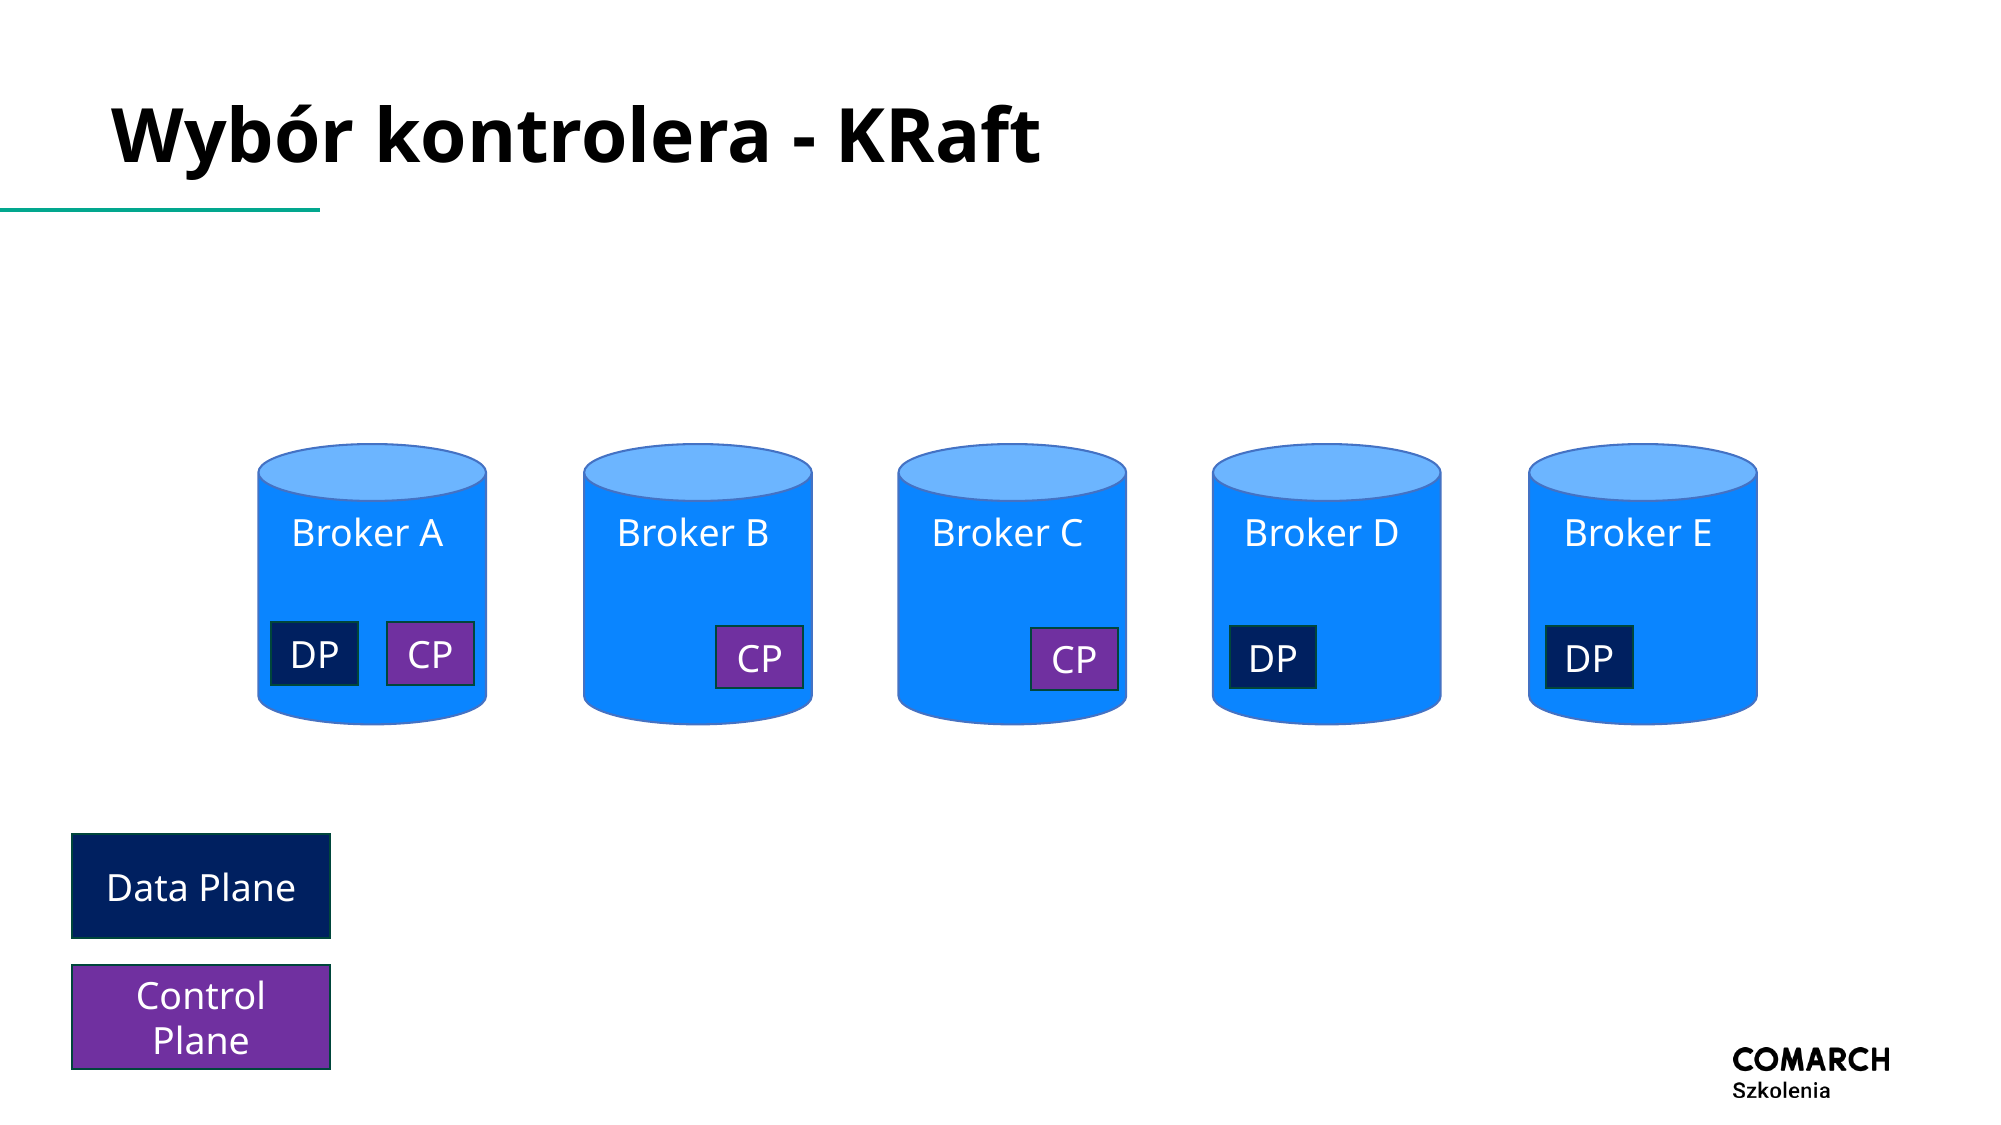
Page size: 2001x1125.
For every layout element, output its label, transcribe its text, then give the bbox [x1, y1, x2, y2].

title Wybór kontrolera - KRaft [111, 0, 1889, 185]
text_box Broker D [1212, 444, 1441, 725]
text_box DP [271, 622, 359, 685]
text_box Broker E [1529, 444, 1757, 725]
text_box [584, 444, 812, 500]
text_box CP [386, 622, 474, 685]
text_box Data Plane [72, 834, 330, 939]
text_box CP [716, 625, 804, 689]
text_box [1214, 444, 1441, 500]
text_box CP [1030, 627, 1118, 691]
text_box DP [1229, 625, 1317, 689]
text_box Broker B [584, 444, 812, 725]
text_box Awaria [1529, 444, 1757, 500]
text_box Broker A [258, 444, 487, 725]
text_box Control Plane [72, 964, 330, 1070]
picture [1733, 1047, 1889, 1098]
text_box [898, 444, 1127, 500]
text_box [258, 444, 485, 500]
text_box Broker C [898, 444, 1127, 725]
text_box DP [1545, 625, 1633, 689]
